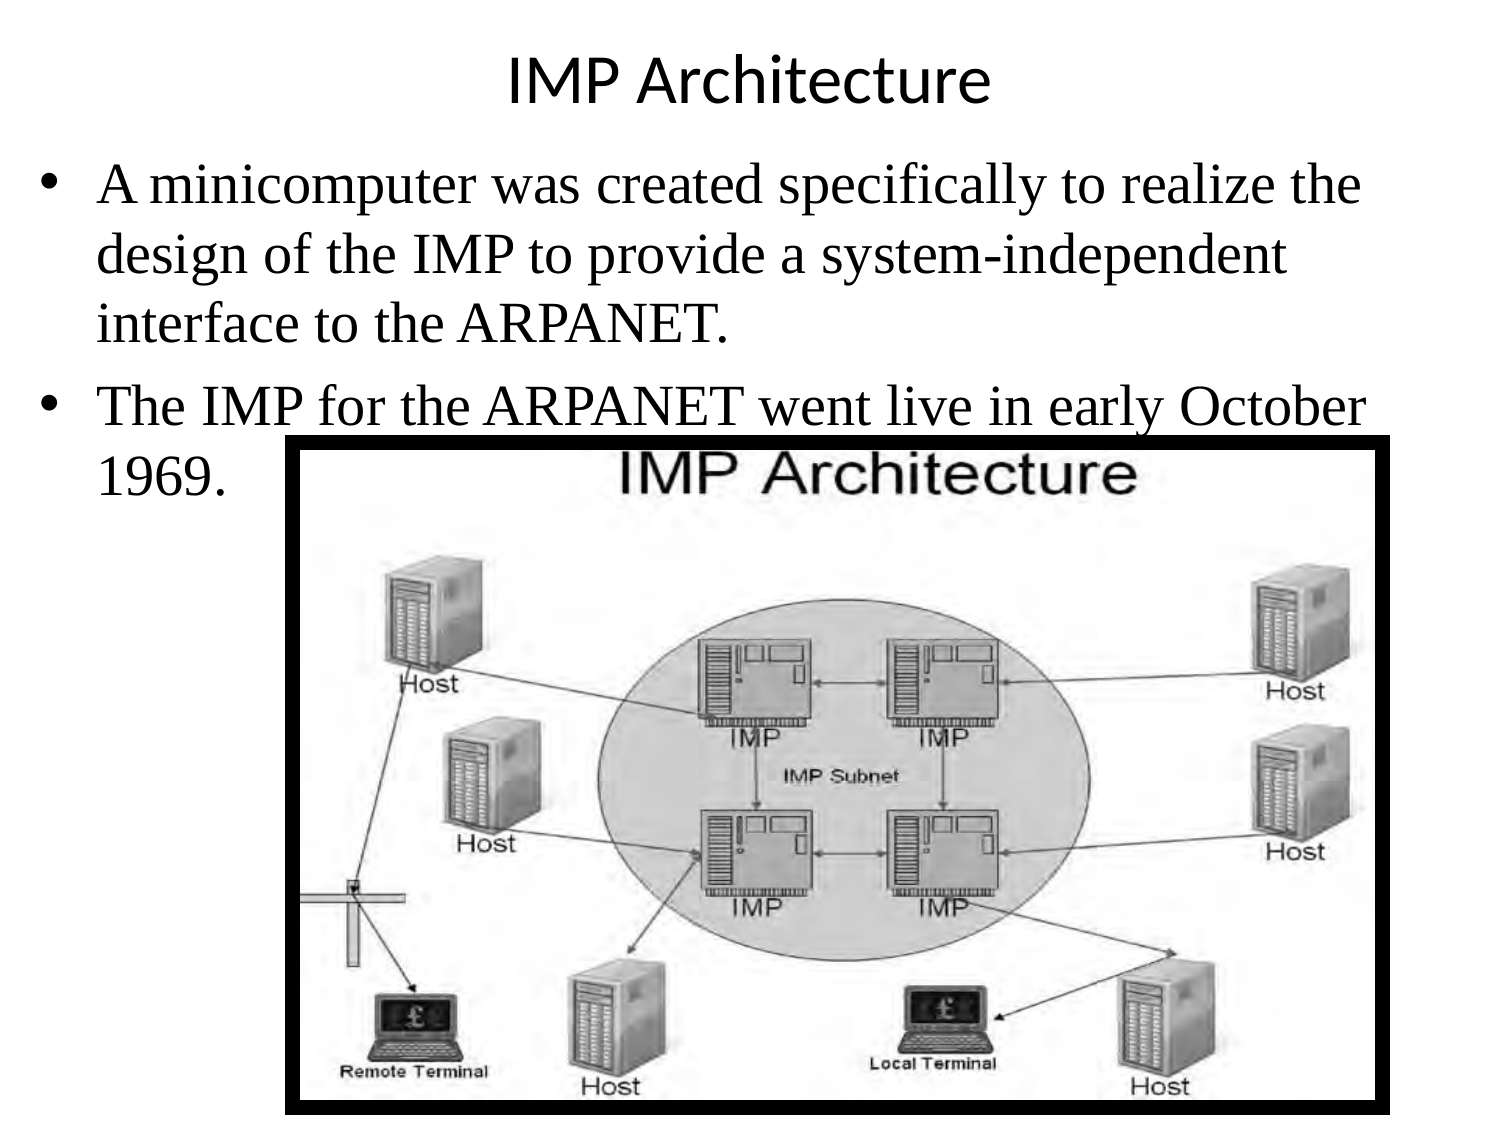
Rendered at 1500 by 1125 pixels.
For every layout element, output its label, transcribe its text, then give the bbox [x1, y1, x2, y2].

list A minicomputer was created specifically to realize the design of the IMP to provide a system-independent interface to the ARPANET. The IMP for the ARPANET went live in early October 1969. [24, 137, 1463, 1100]
picture [299, 449, 1376, 1101]
title IMP Architecture [75, 24, 1425, 125]
